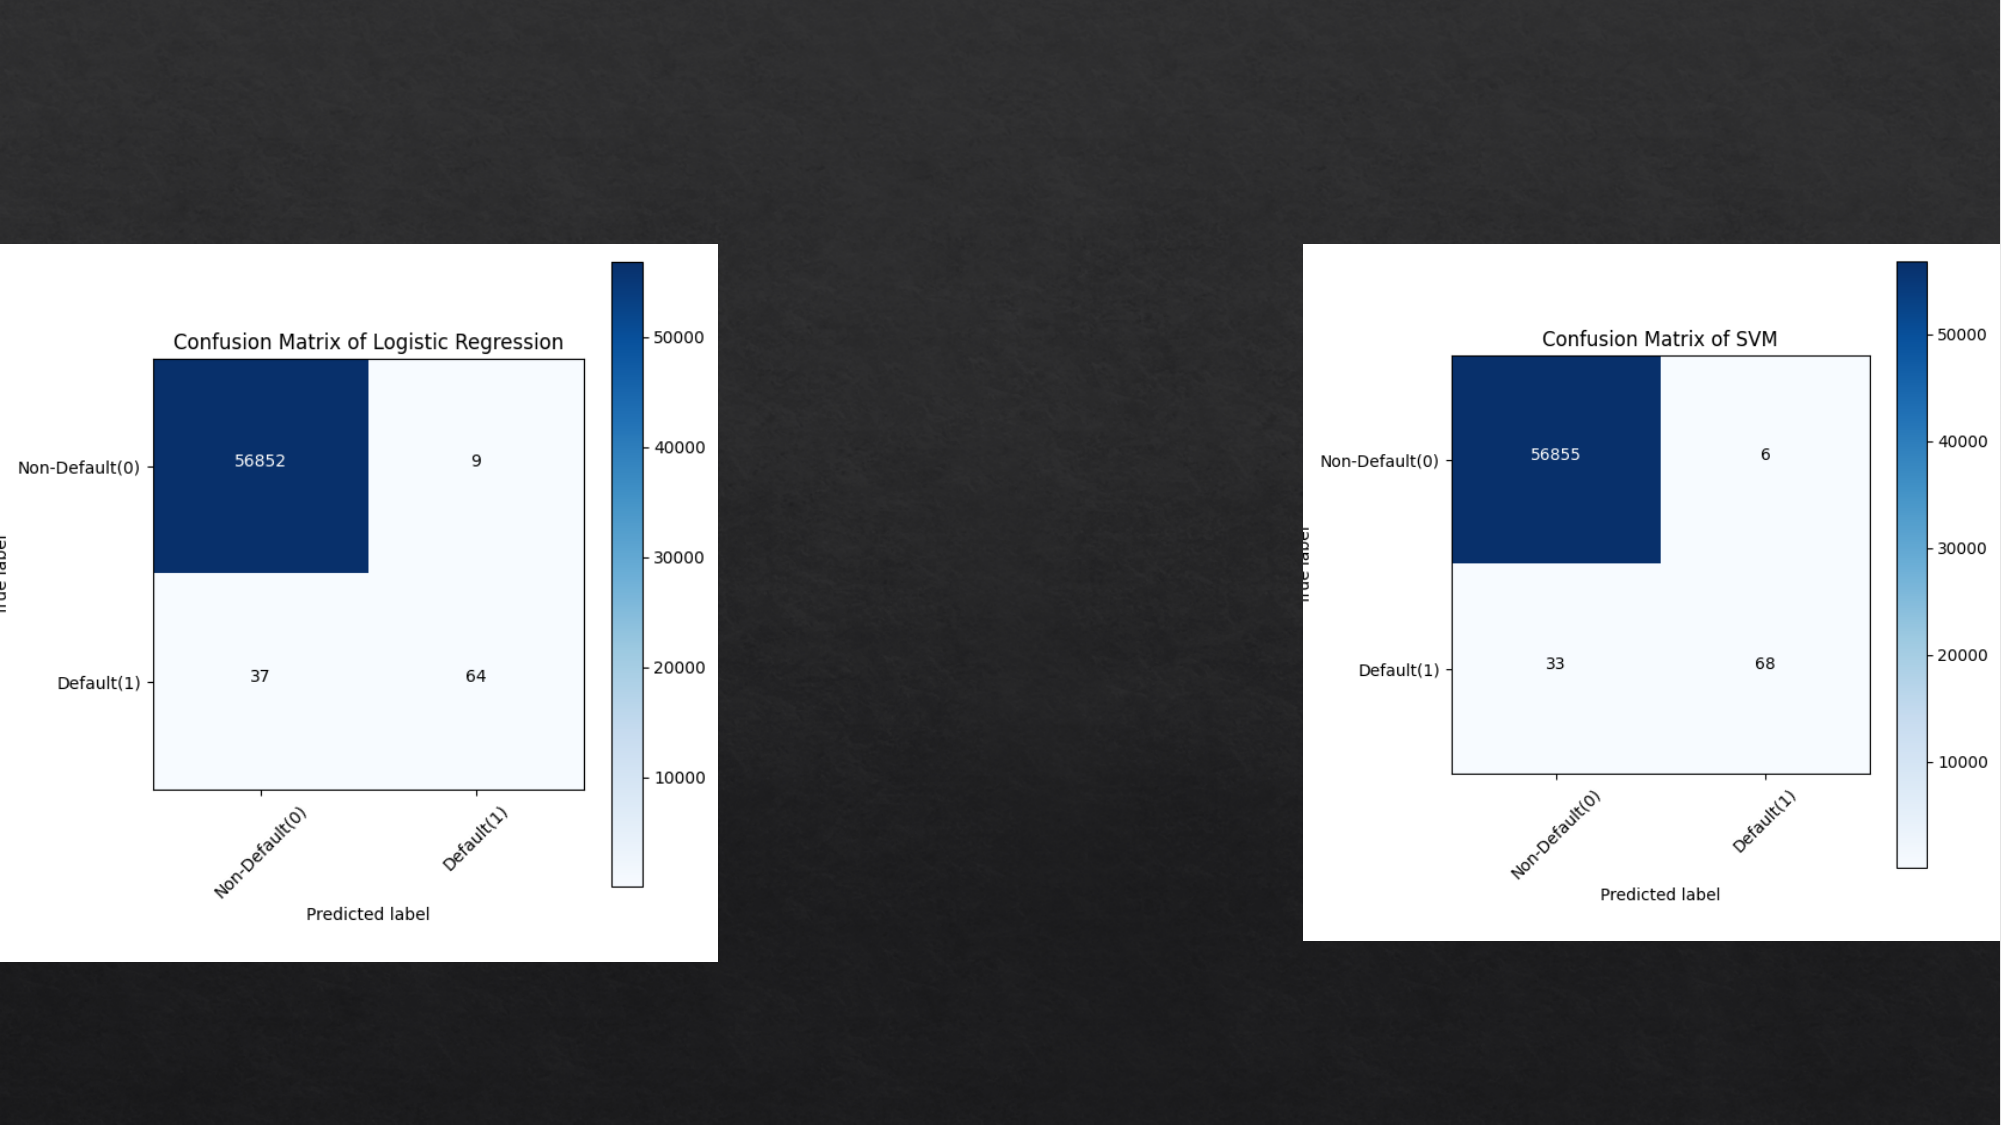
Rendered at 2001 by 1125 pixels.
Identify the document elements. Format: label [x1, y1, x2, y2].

picture [1302, 243, 2000, 942]
picture [0, 243, 718, 962]
